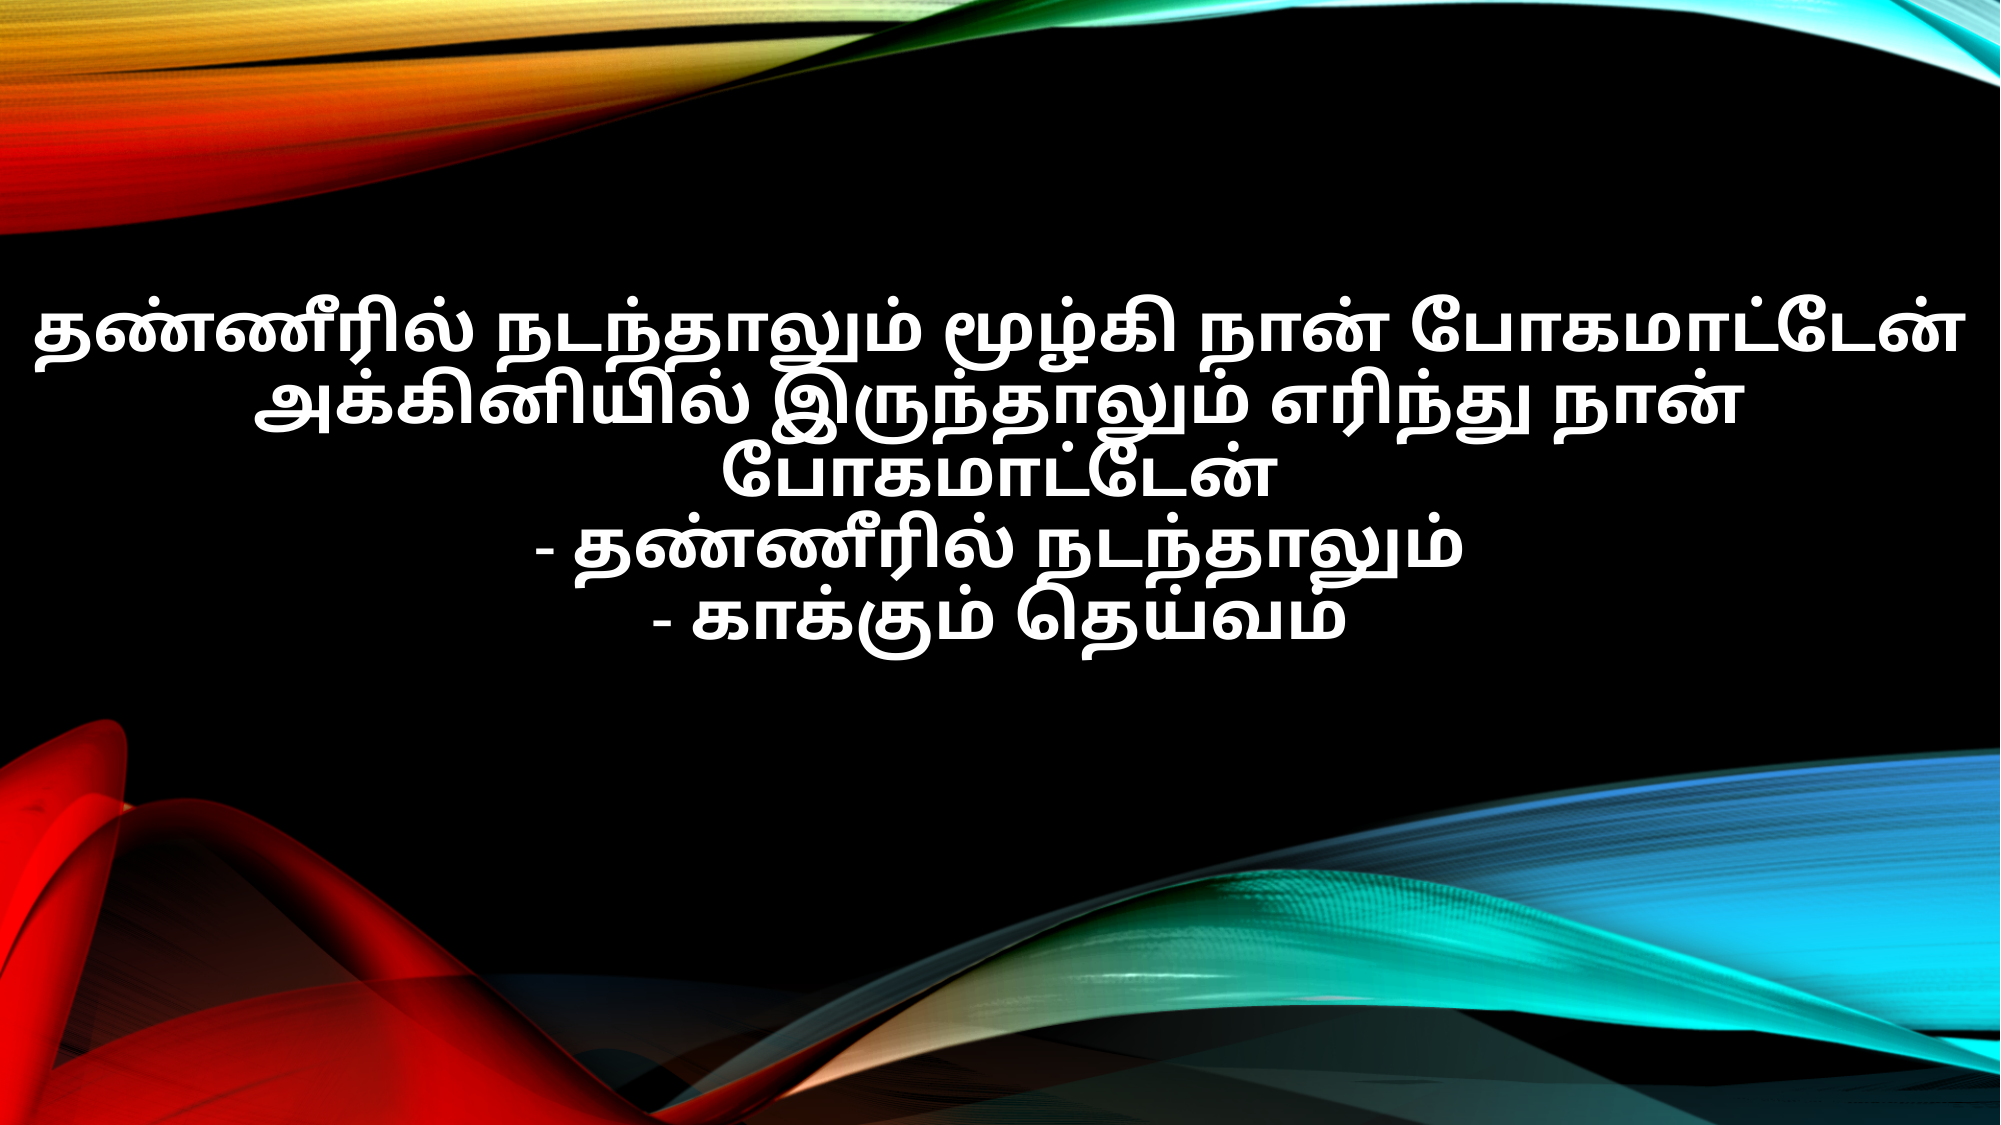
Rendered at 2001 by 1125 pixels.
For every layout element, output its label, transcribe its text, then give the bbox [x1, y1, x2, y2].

subtitle தண்ணீரில் நடந்தாலும் மூழ்கி நான் போகமாட்டேன் அக்கினியில் இருந்தாலும் எரிந்து நான் போகமாட்டேன் - தண்ணீரில் நடந்தாலும் - காக்கும் தெய்வம் [0, 0, 2000, 1125]
